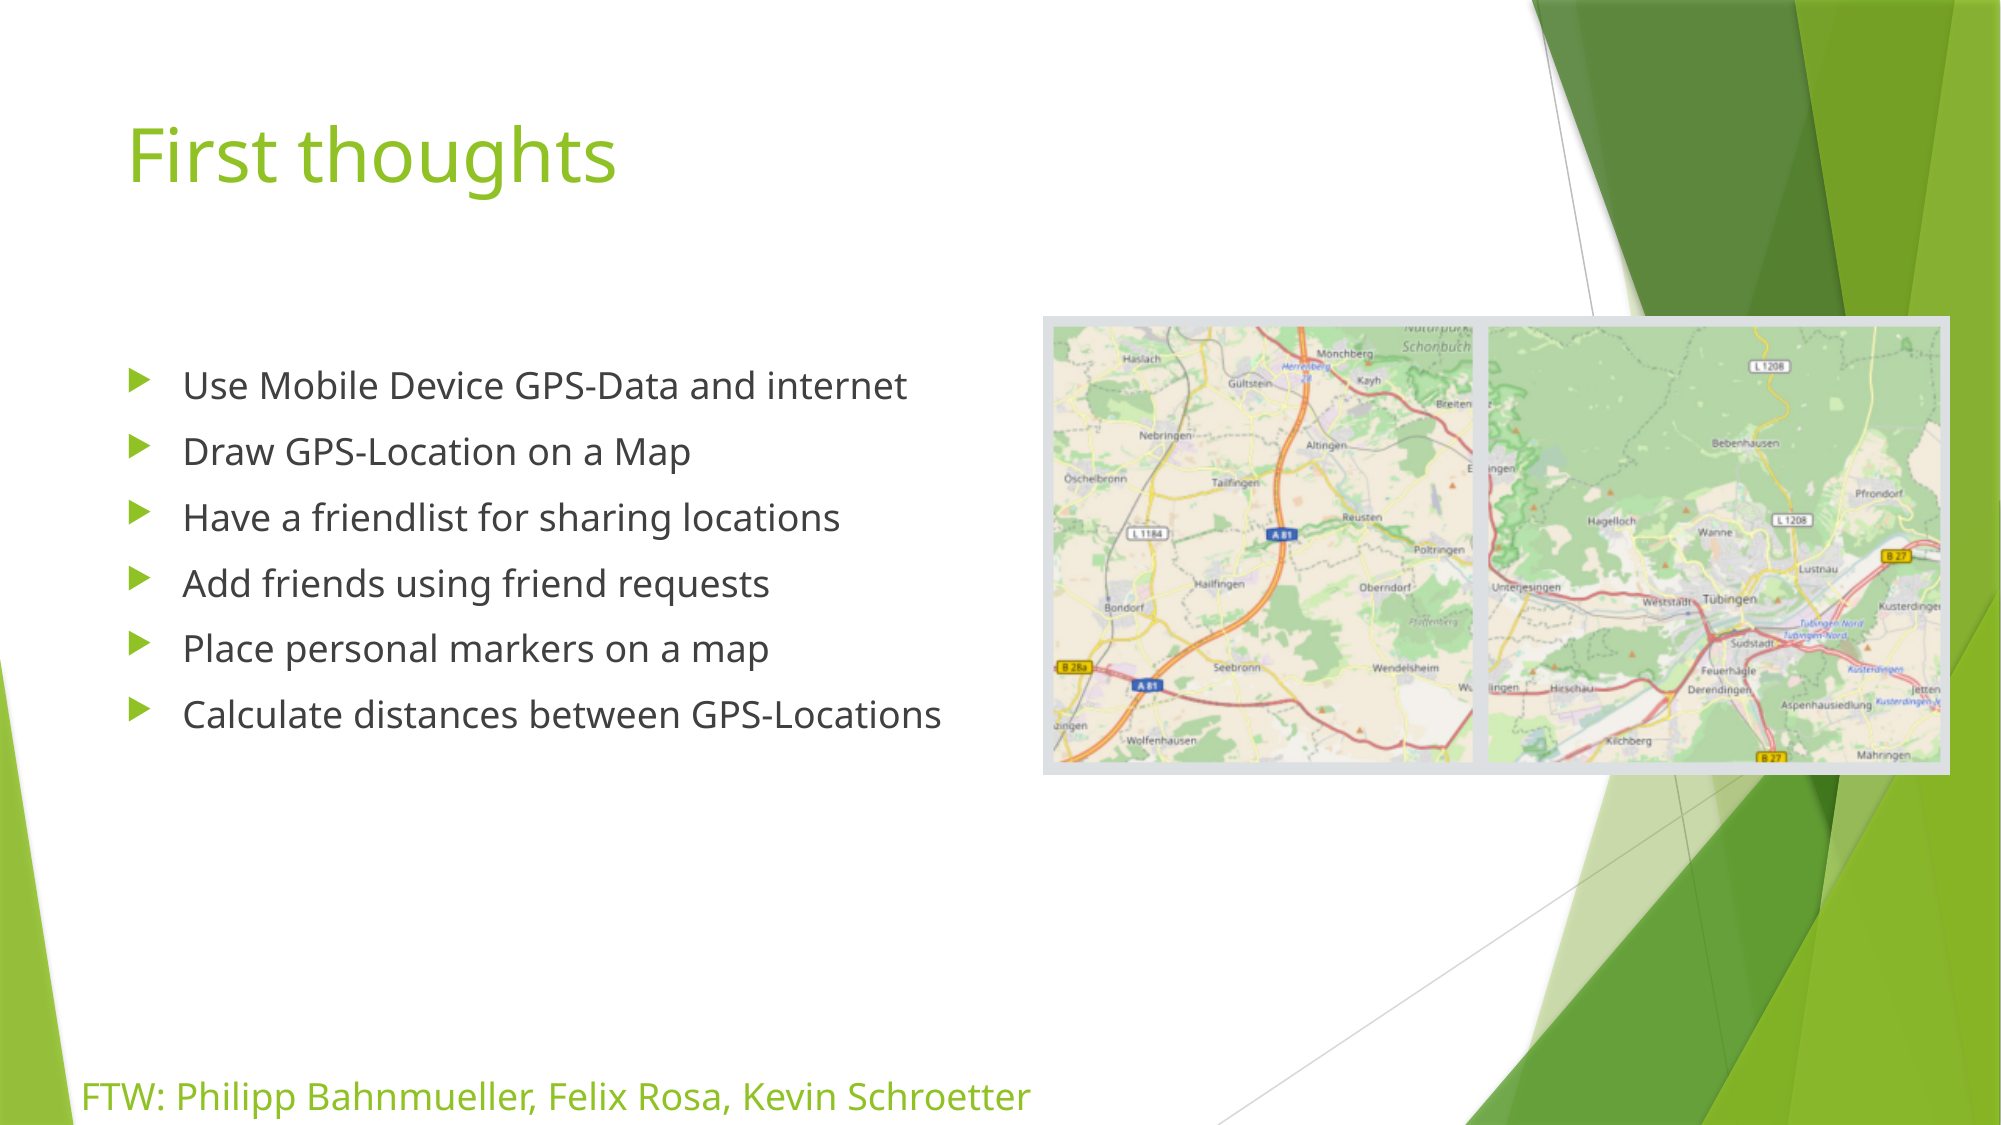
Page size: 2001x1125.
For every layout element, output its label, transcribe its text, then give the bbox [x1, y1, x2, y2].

list Use Mobile Device GPS-Data and internet Draw GPS-Location on a Map Have a friendlist for sharing locations Add friends using friend requests Place personal markers on a map Calculate distances between GPS-Locations [111, 354, 1522, 992]
text_box FTW: Philipp Bahnmueller, Felix Rosa, Kevin Schroetter [0, 1065, 1194, 1125]
title First thoughts [111, 99, 1522, 317]
picture [1042, 316, 1950, 775]
